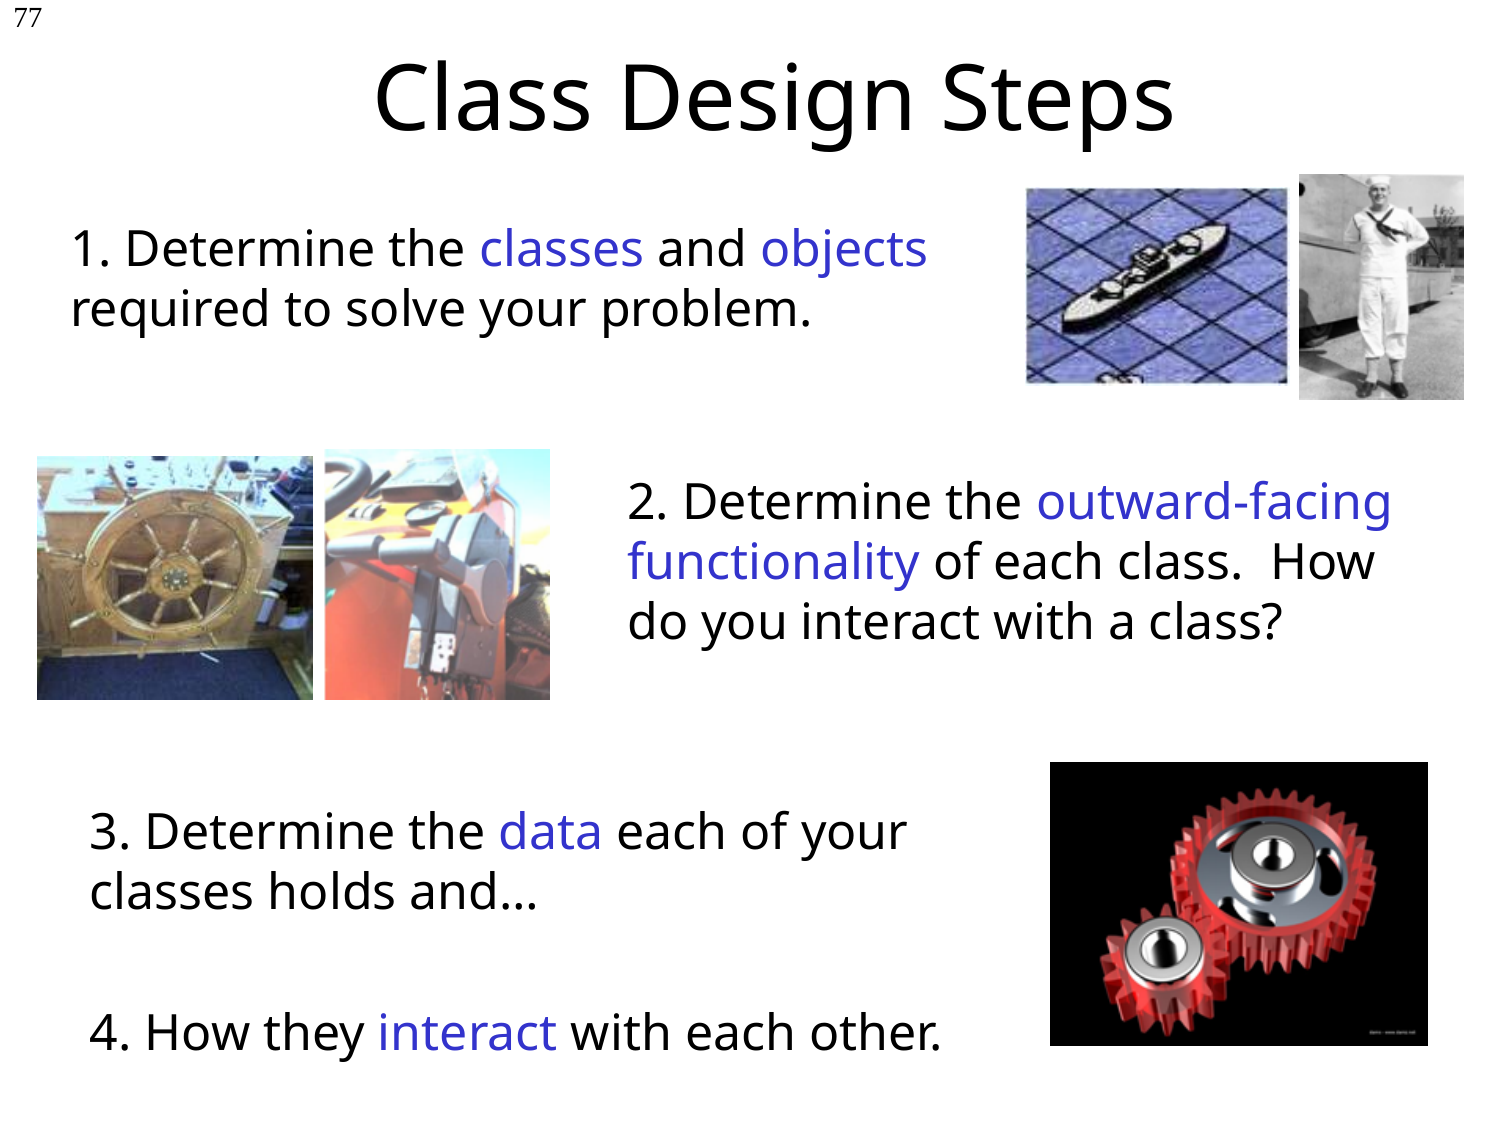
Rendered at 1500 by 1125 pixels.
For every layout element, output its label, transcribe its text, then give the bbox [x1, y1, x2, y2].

slide_number 77 [0, 0, 58, 66]
title Class Design Steps [112, 0, 1438, 173]
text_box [55, 174, 1464, 401]
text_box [74, 762, 1428, 1072]
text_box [37, 449, 1451, 701]
